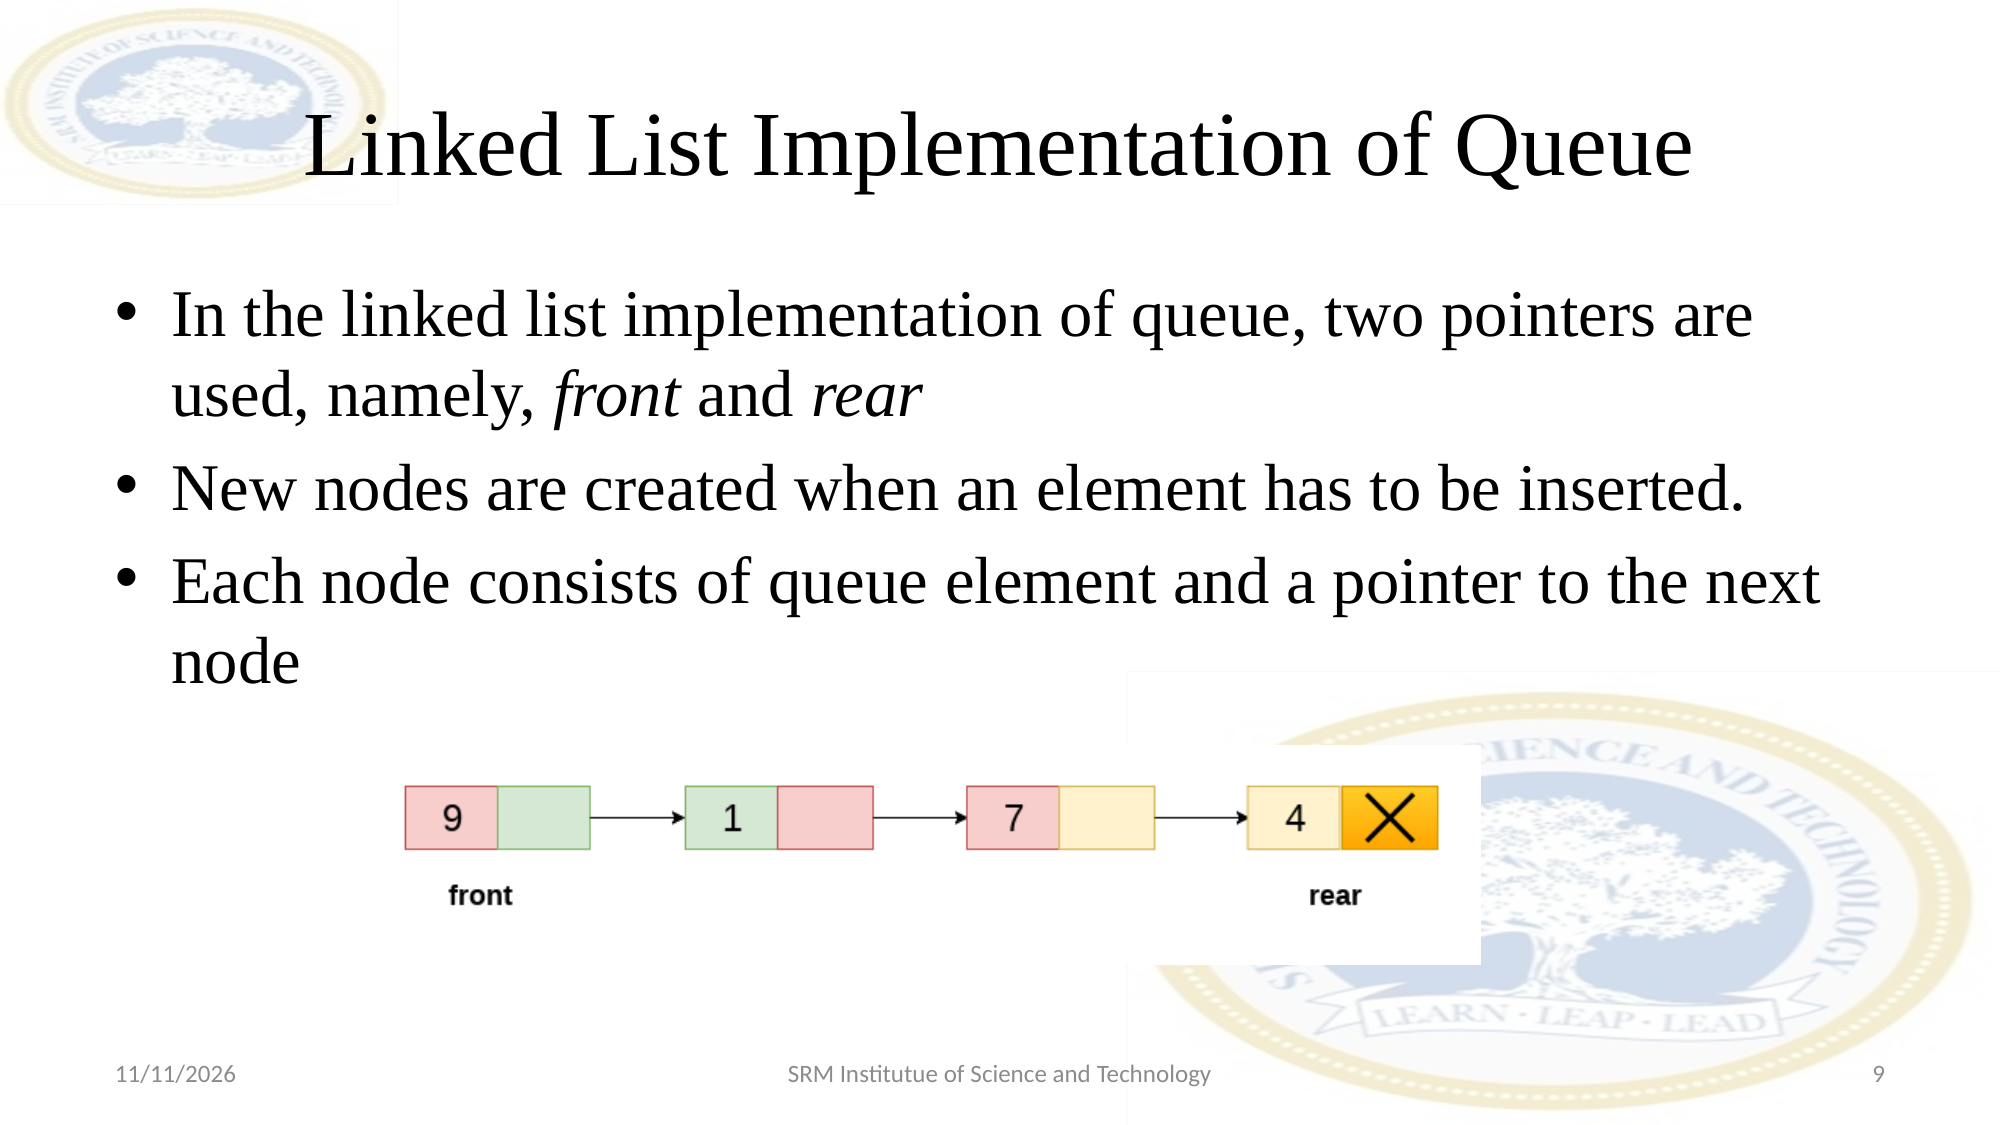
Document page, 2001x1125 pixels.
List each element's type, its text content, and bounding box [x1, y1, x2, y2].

list In the linked list implementation of queue, two pointers are used, namely, front and rear New nodes are created when an element has to be inserted. Each node consists of queue element and a pointer to the next node [99, 262, 1900, 1005]
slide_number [99, 1042, 567, 1103]
slide_number 9 [1433, 1042, 1900, 1103]
title Linked List Implementation of Queue [99, 45, 1900, 233]
picture [394, 745, 1481, 965]
footer SRM Institutue of Science and Technology [683, 1042, 1317, 1103]
